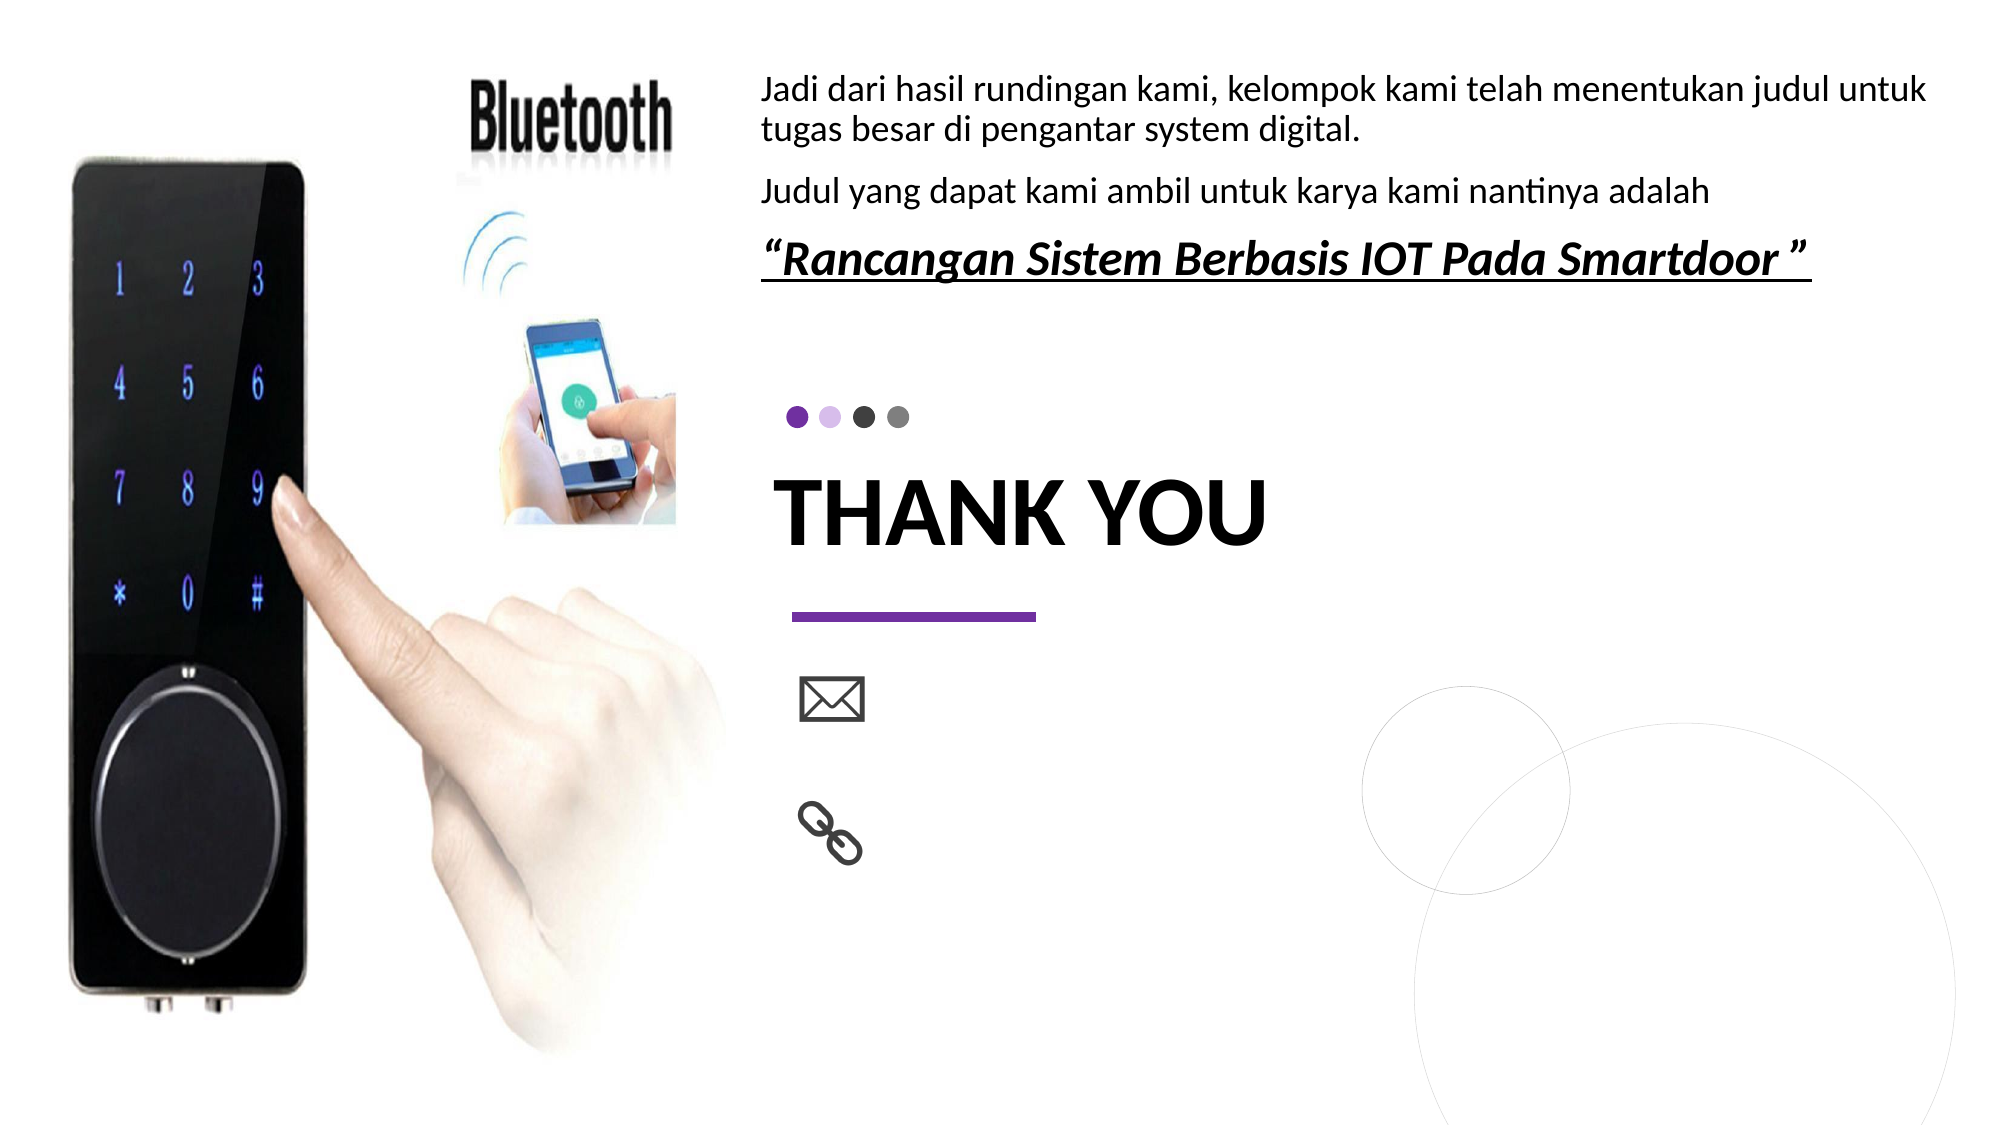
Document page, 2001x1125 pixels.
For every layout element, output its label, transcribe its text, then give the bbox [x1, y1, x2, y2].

picture [793, 660, 871, 738]
title Thank You [773, 506, 1849, 567]
picture [785, 788, 875, 878]
picture [0, 0, 726, 1125]
subtitle Jadi dari hasil rundingan kami, kelompok kami telah menentukan judul untuk tugas besar di pengantar system digital. Judul yang dapat kami ambil untuk karya kami nantinya adalah “Rancangan Sistem Berbasis IOT Pada Smartdoor ” [745, 61, 2000, 506]
